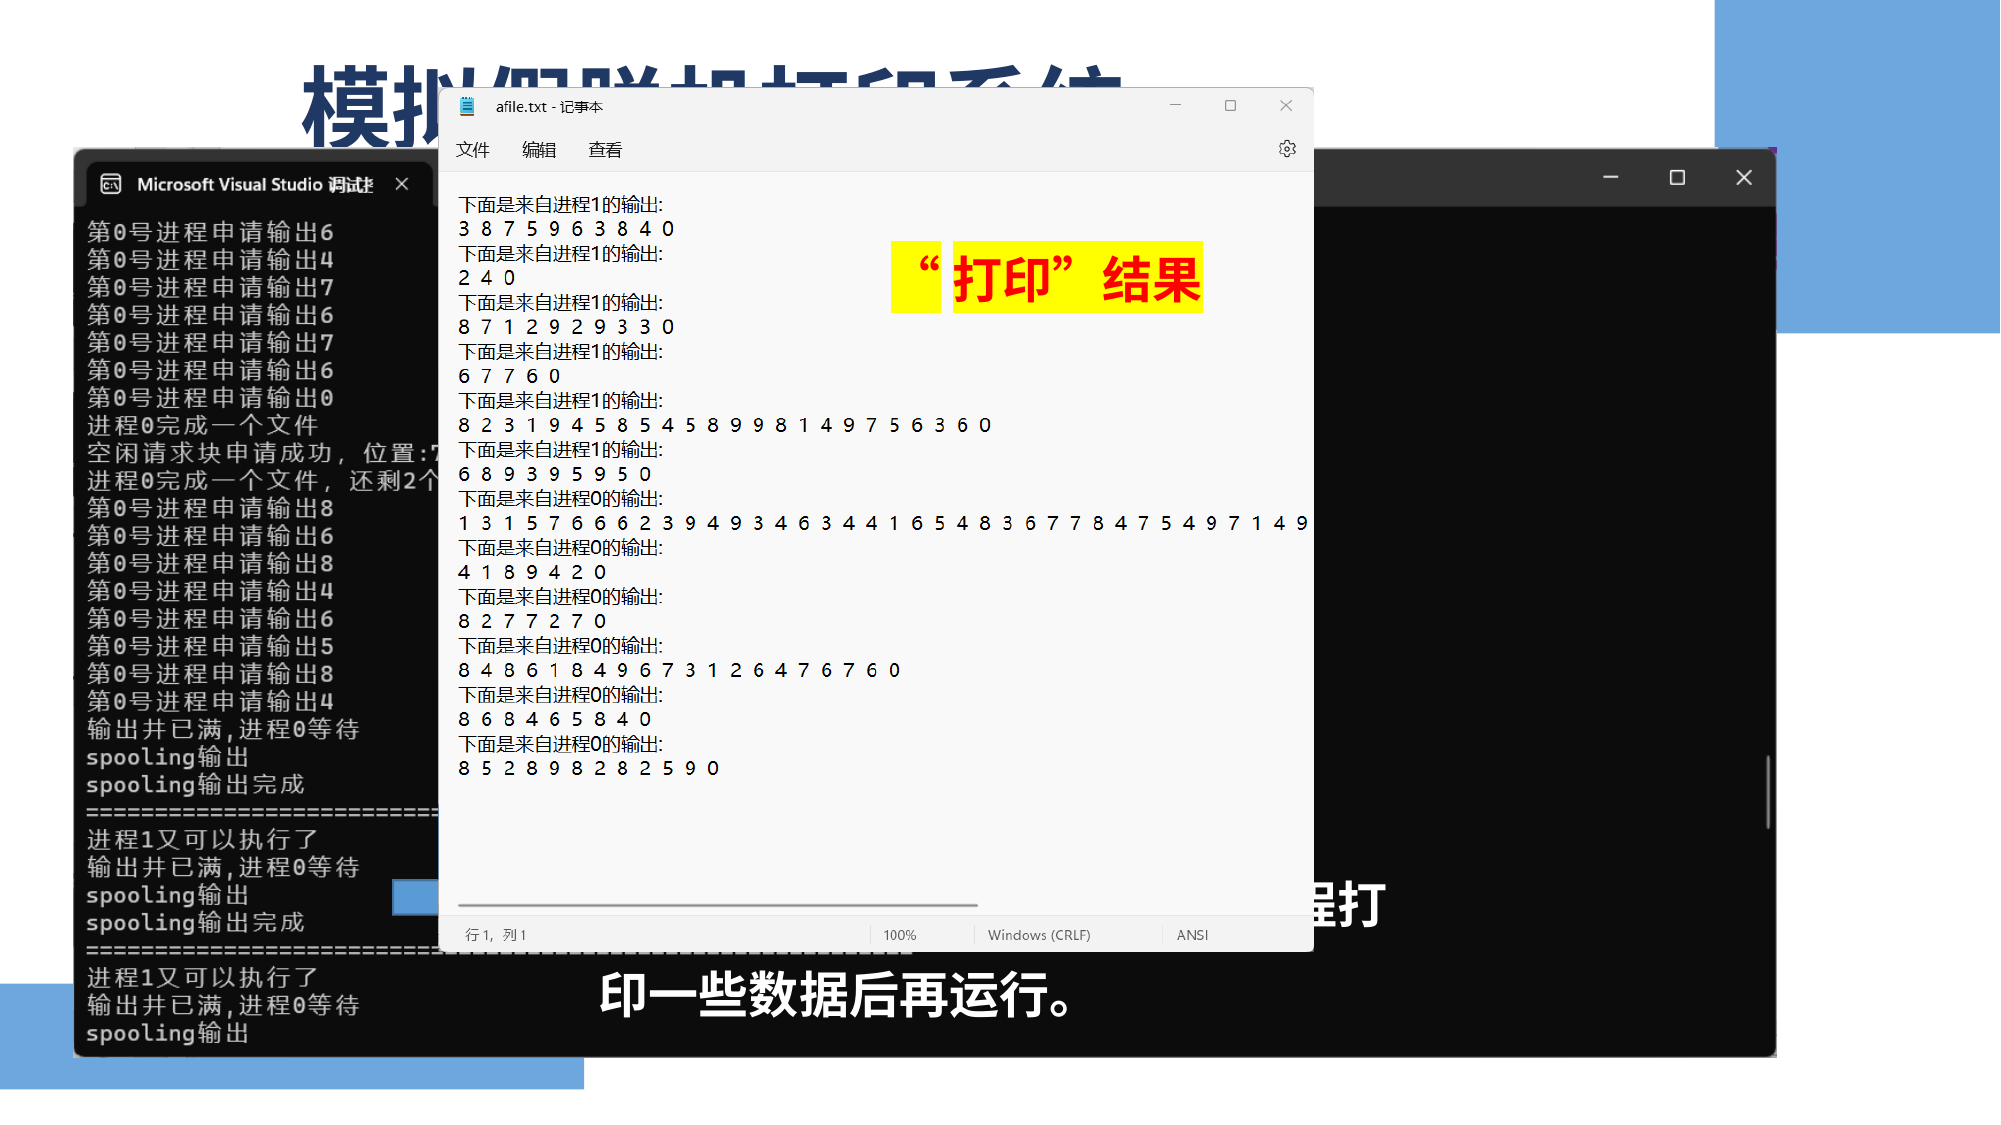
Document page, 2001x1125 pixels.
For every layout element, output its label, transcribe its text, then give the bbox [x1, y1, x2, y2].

text_box [1714, 0, 2000, 335]
text_box 模拟假脱机打印系统 [285, 0, 1199, 147]
picture [73, 87, 1777, 1058]
text_box [0, 983, 585, 1090]
